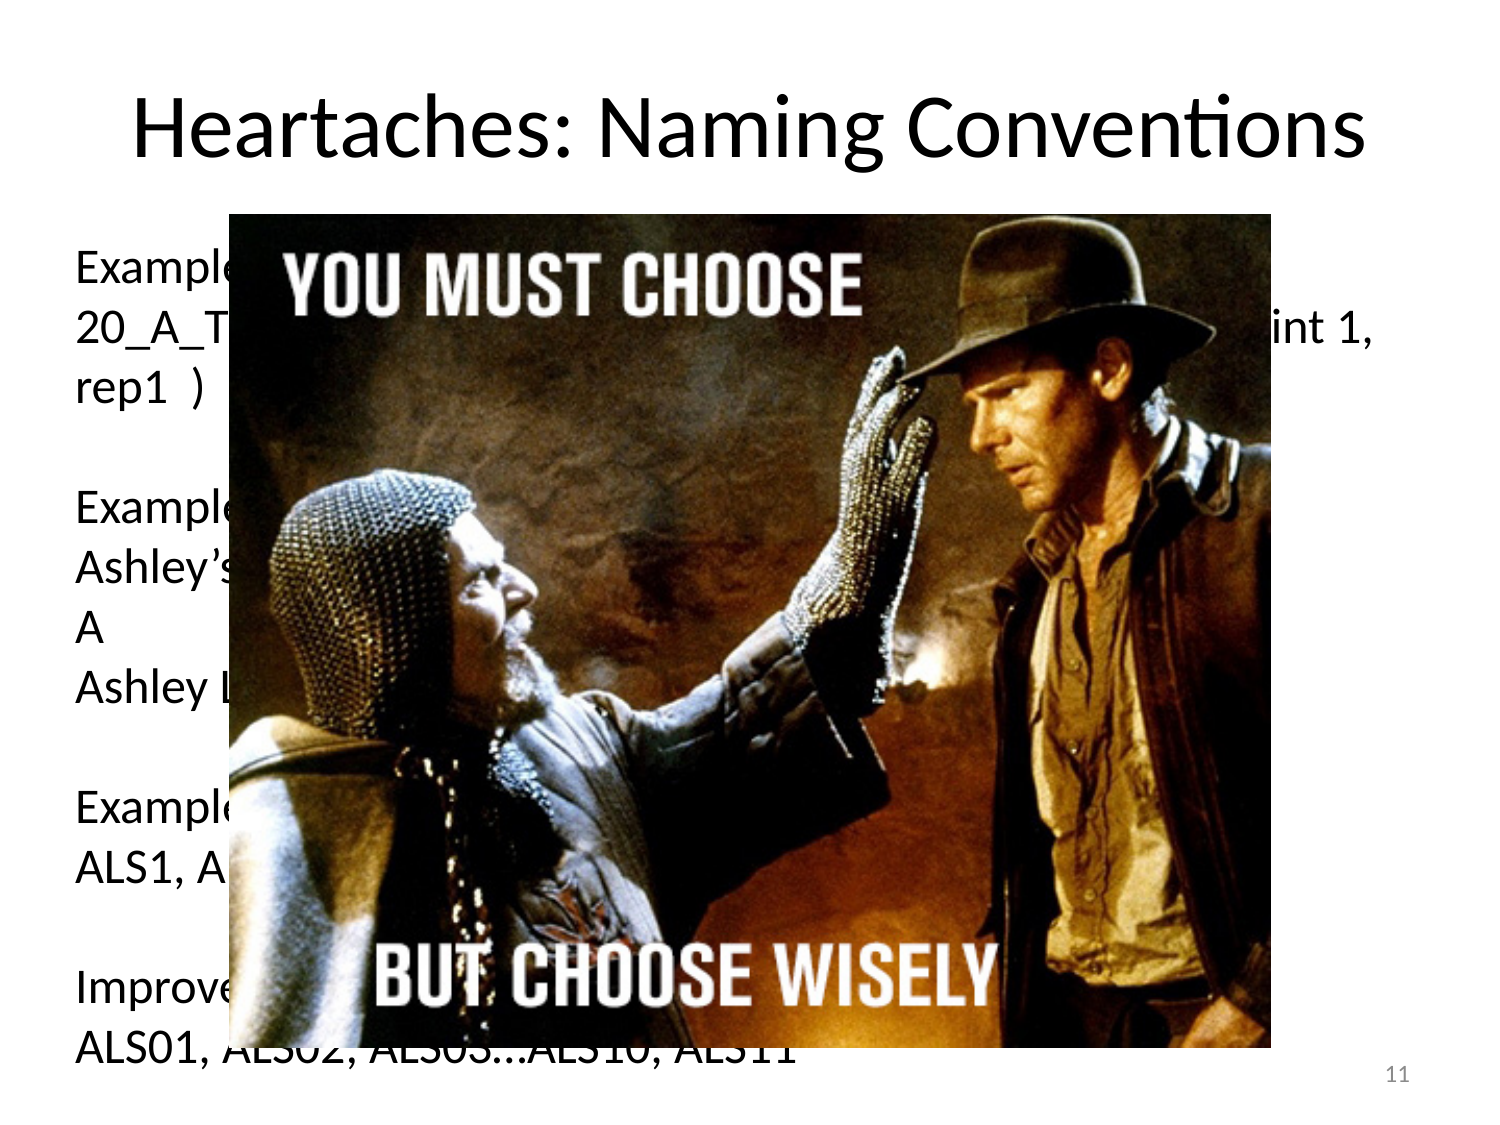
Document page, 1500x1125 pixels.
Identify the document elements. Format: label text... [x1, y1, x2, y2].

picture [228, 214, 1272, 1048]
text_box Examples of a a good name 20_A_T1_R1 (translation : subject 20, treatment A, timepoint 1, rep1 ) Examples : Bad name Ashley’s sample A Ashley Loves Microbes Pool #1! Example : kind of bad names ALS1, ALS2, ALS3….ALS10, ALS11 Improved: ALS01, ALS02, ALS03…ALS10, ALS11 [60, 226, 1474, 1125]
slide_number 11 [1074, 1042, 1425, 1103]
text_box Heartaches: Naming Conventions [74, 26, 1425, 215]
